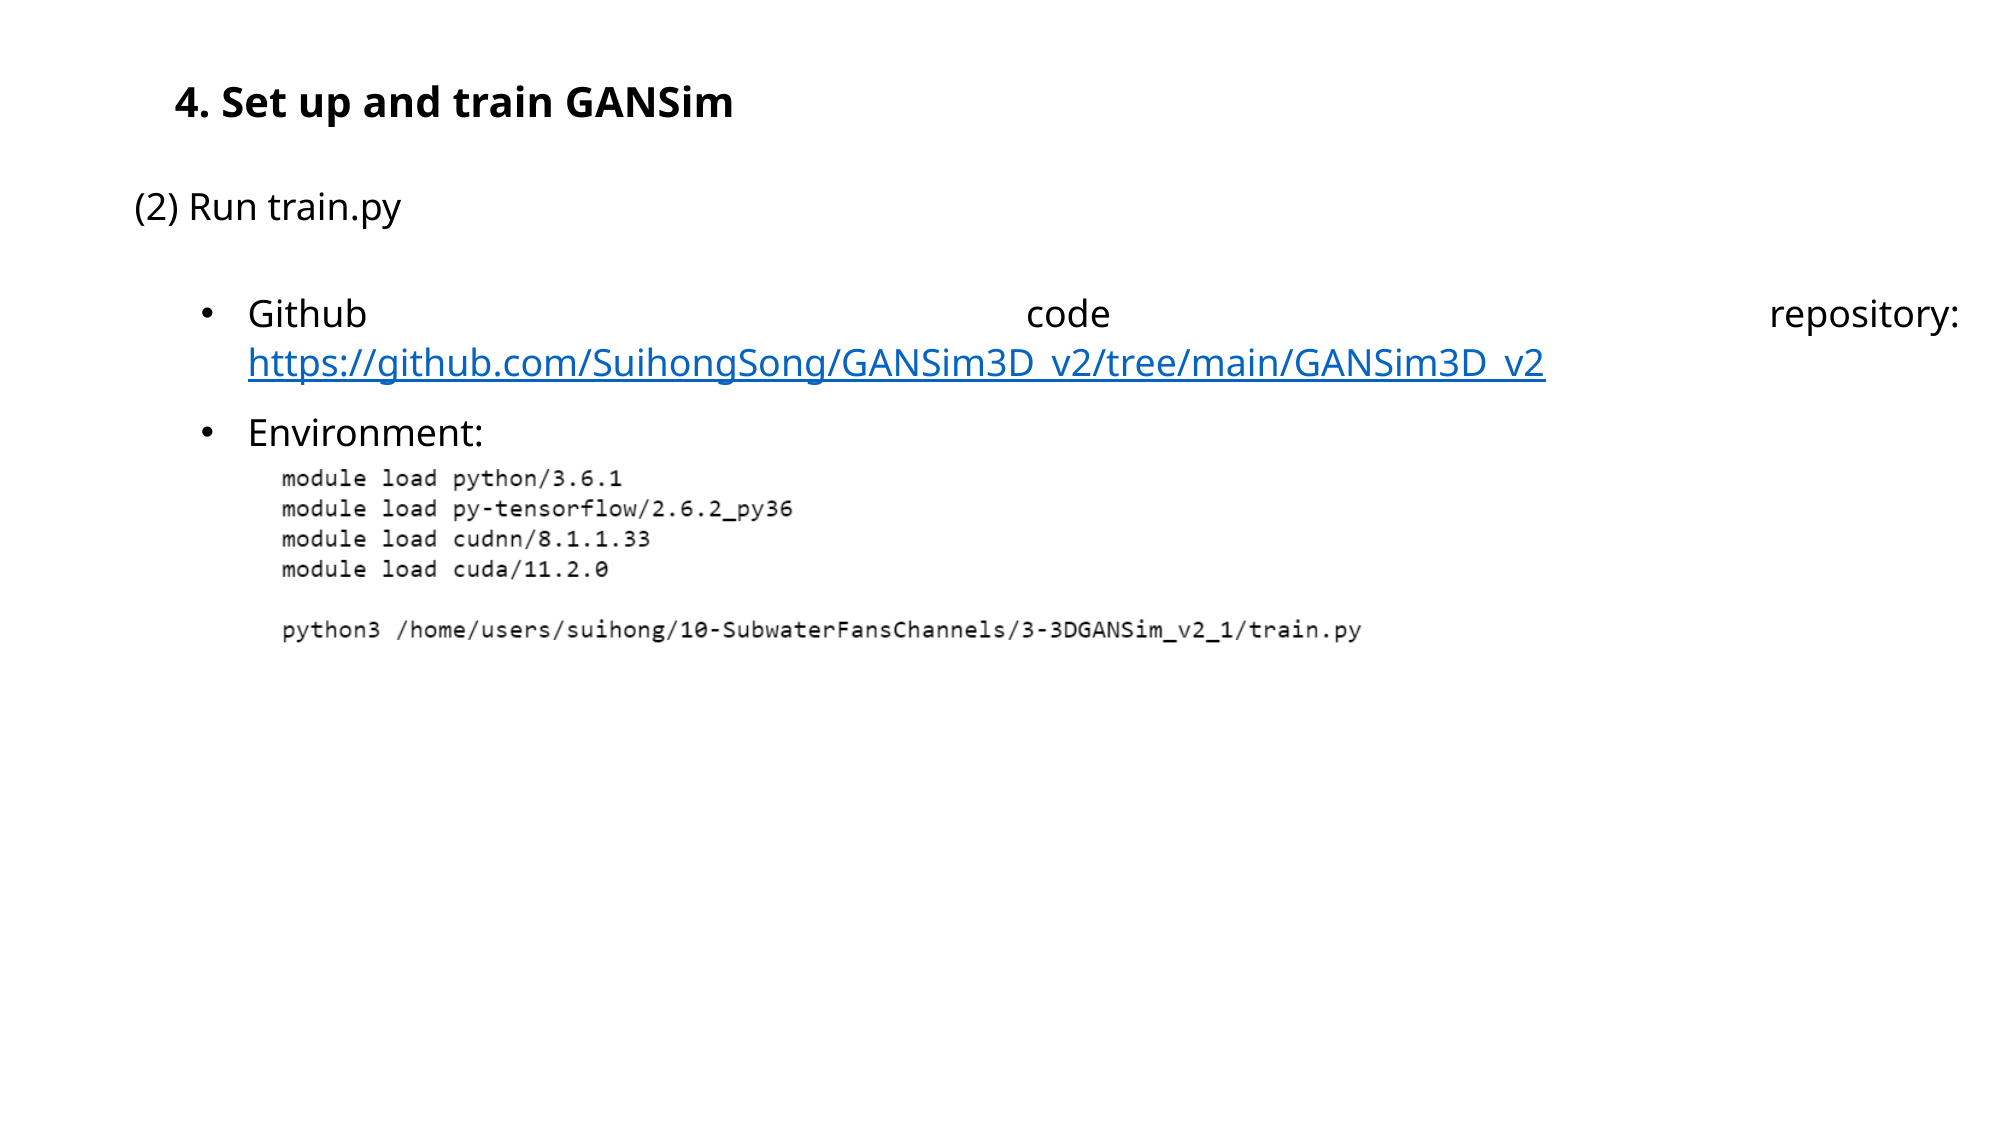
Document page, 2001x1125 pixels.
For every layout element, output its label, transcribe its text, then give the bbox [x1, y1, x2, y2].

text_box (2) Run train.py [119, 172, 1909, 236]
picture [272, 451, 1393, 657]
text_box 4. Set up and train GANSim [159, 65, 1949, 134]
text_box Github code repository: https://github.com/SuihongSong/GANSim3D_v2/tree/main/GANSim3D_v2 Environment: [186, 279, 1975, 462]
